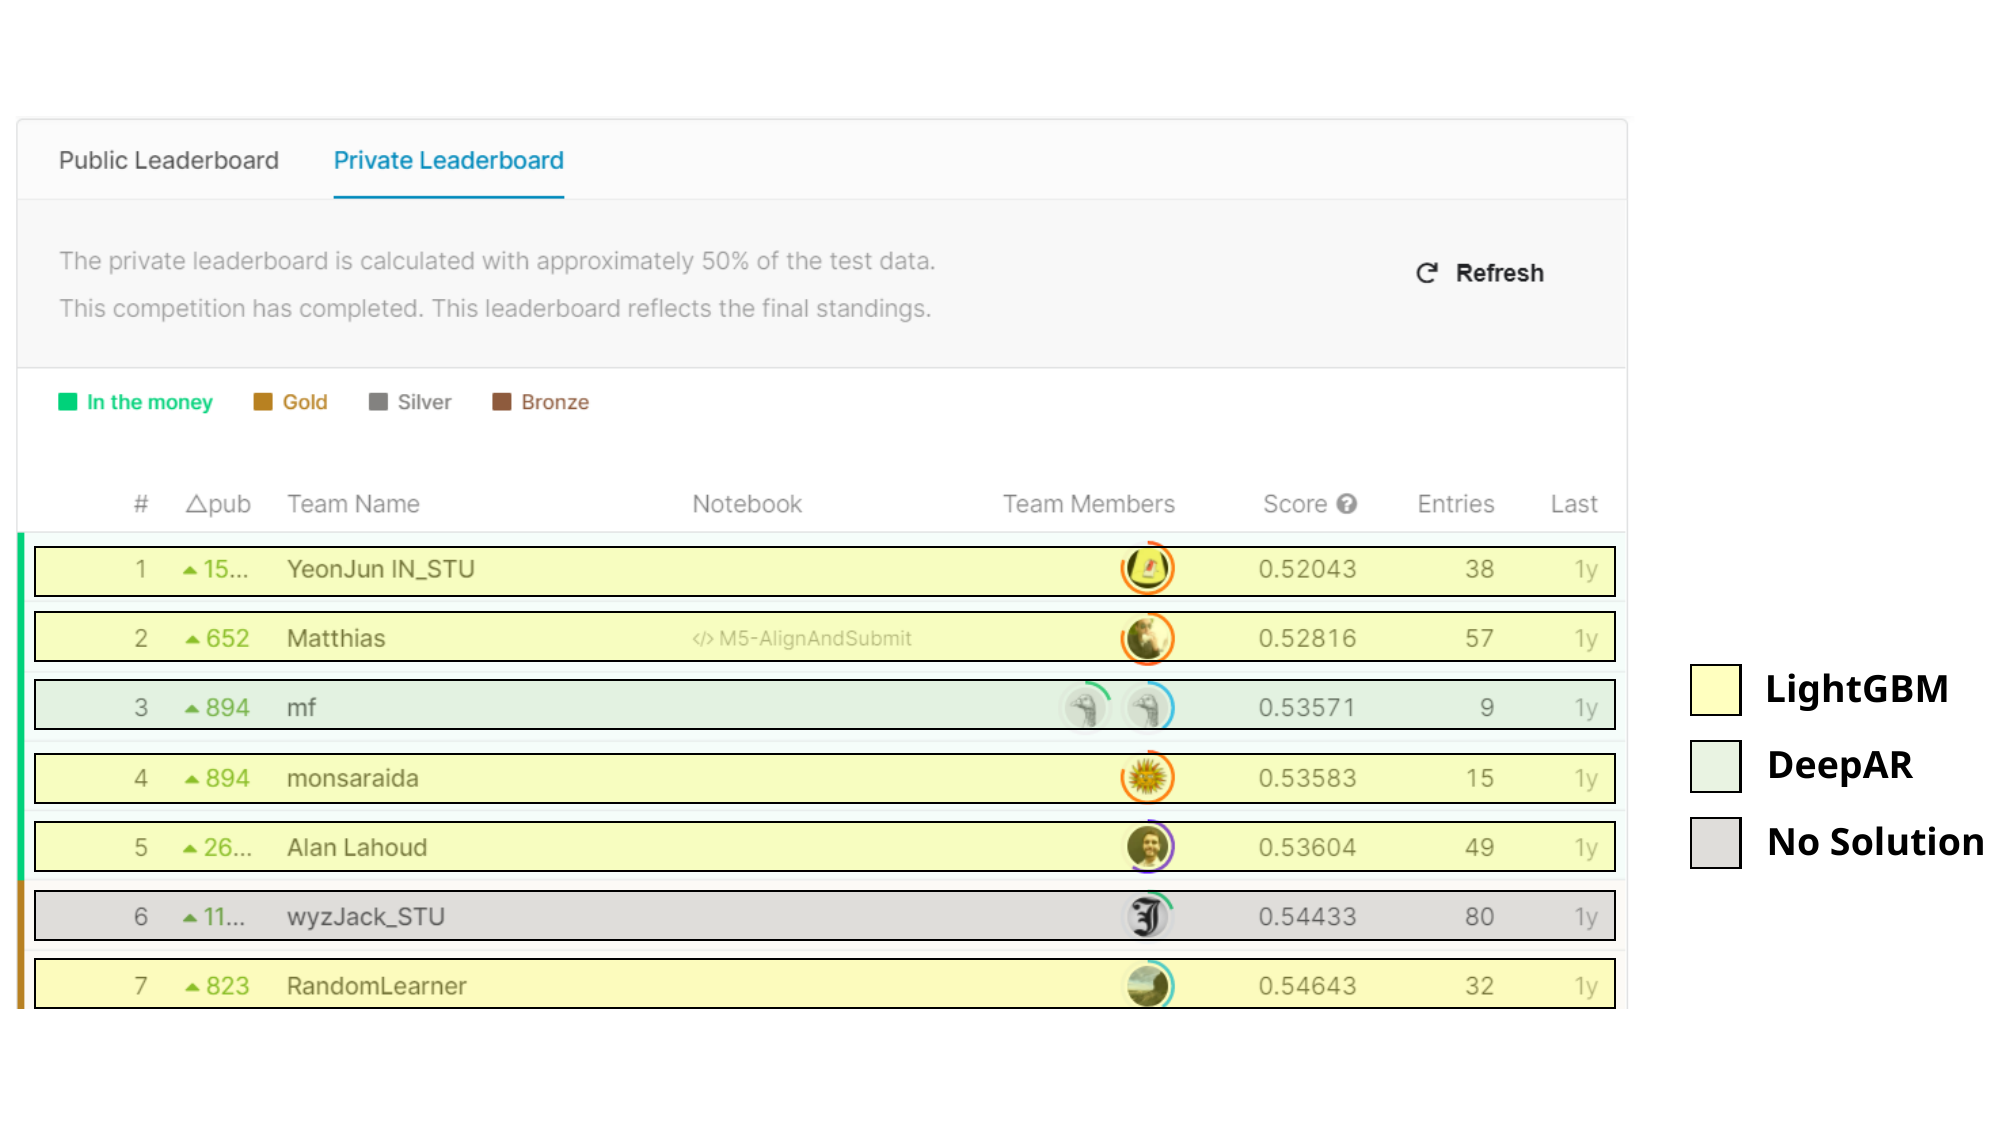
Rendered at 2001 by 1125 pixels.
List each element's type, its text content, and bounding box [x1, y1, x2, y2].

text_box No Solution [1751, 810, 2000, 871]
picture [15, 116, 1635, 1009]
text_box [1690, 817, 1742, 869]
text_box [1690, 740, 1742, 793]
text_box DeepAR [1752, 734, 1929, 794]
text_box [1690, 664, 1742, 716]
text_box LightGBM [1750, 657, 1965, 718]
